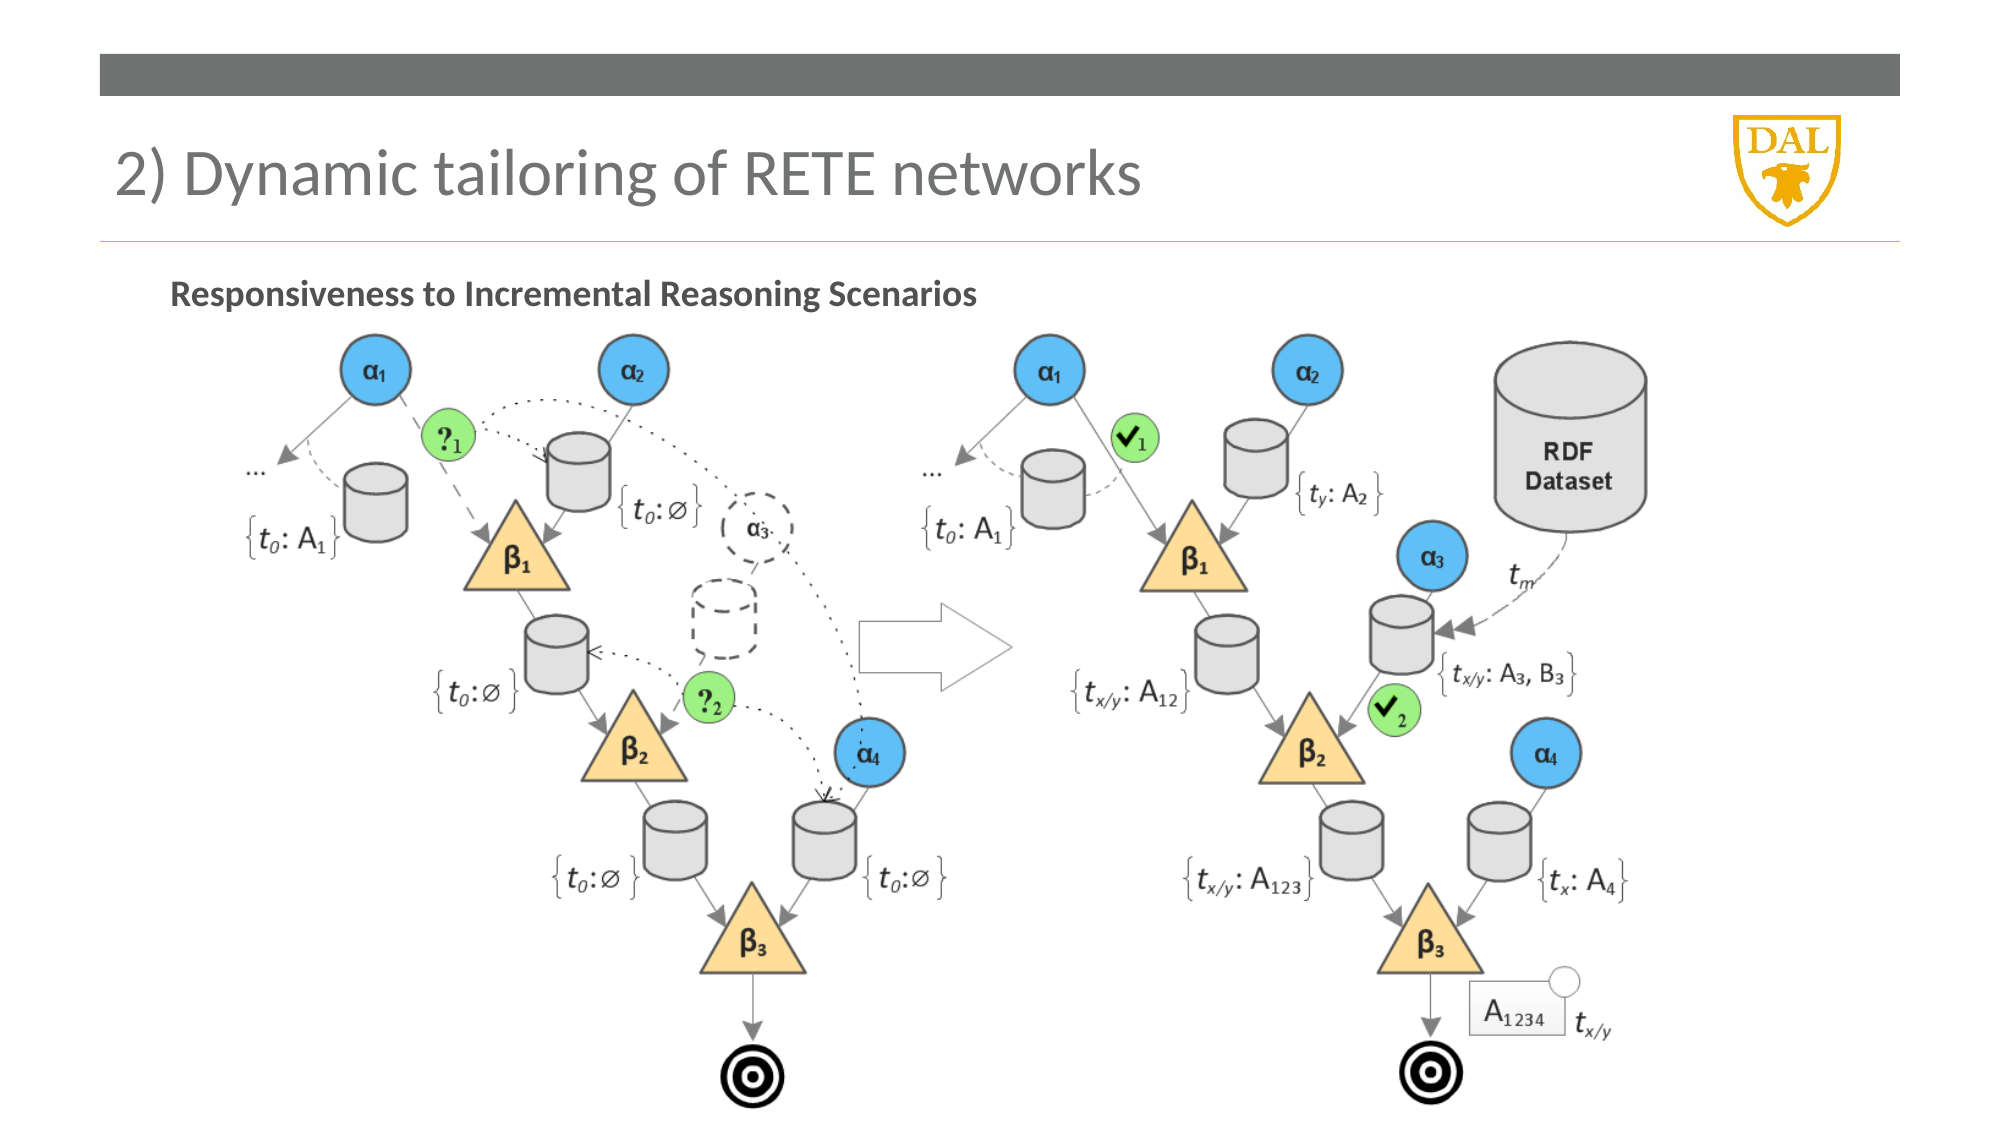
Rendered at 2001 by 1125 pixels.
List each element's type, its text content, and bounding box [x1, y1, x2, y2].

title 2) Dynamic tailoring of RETE networks [99, 95, 1898, 242]
text_box Responsiveness to Incremental Reasoning Scenarios [155, 261, 1014, 322]
picture [240, 327, 1655, 1113]
